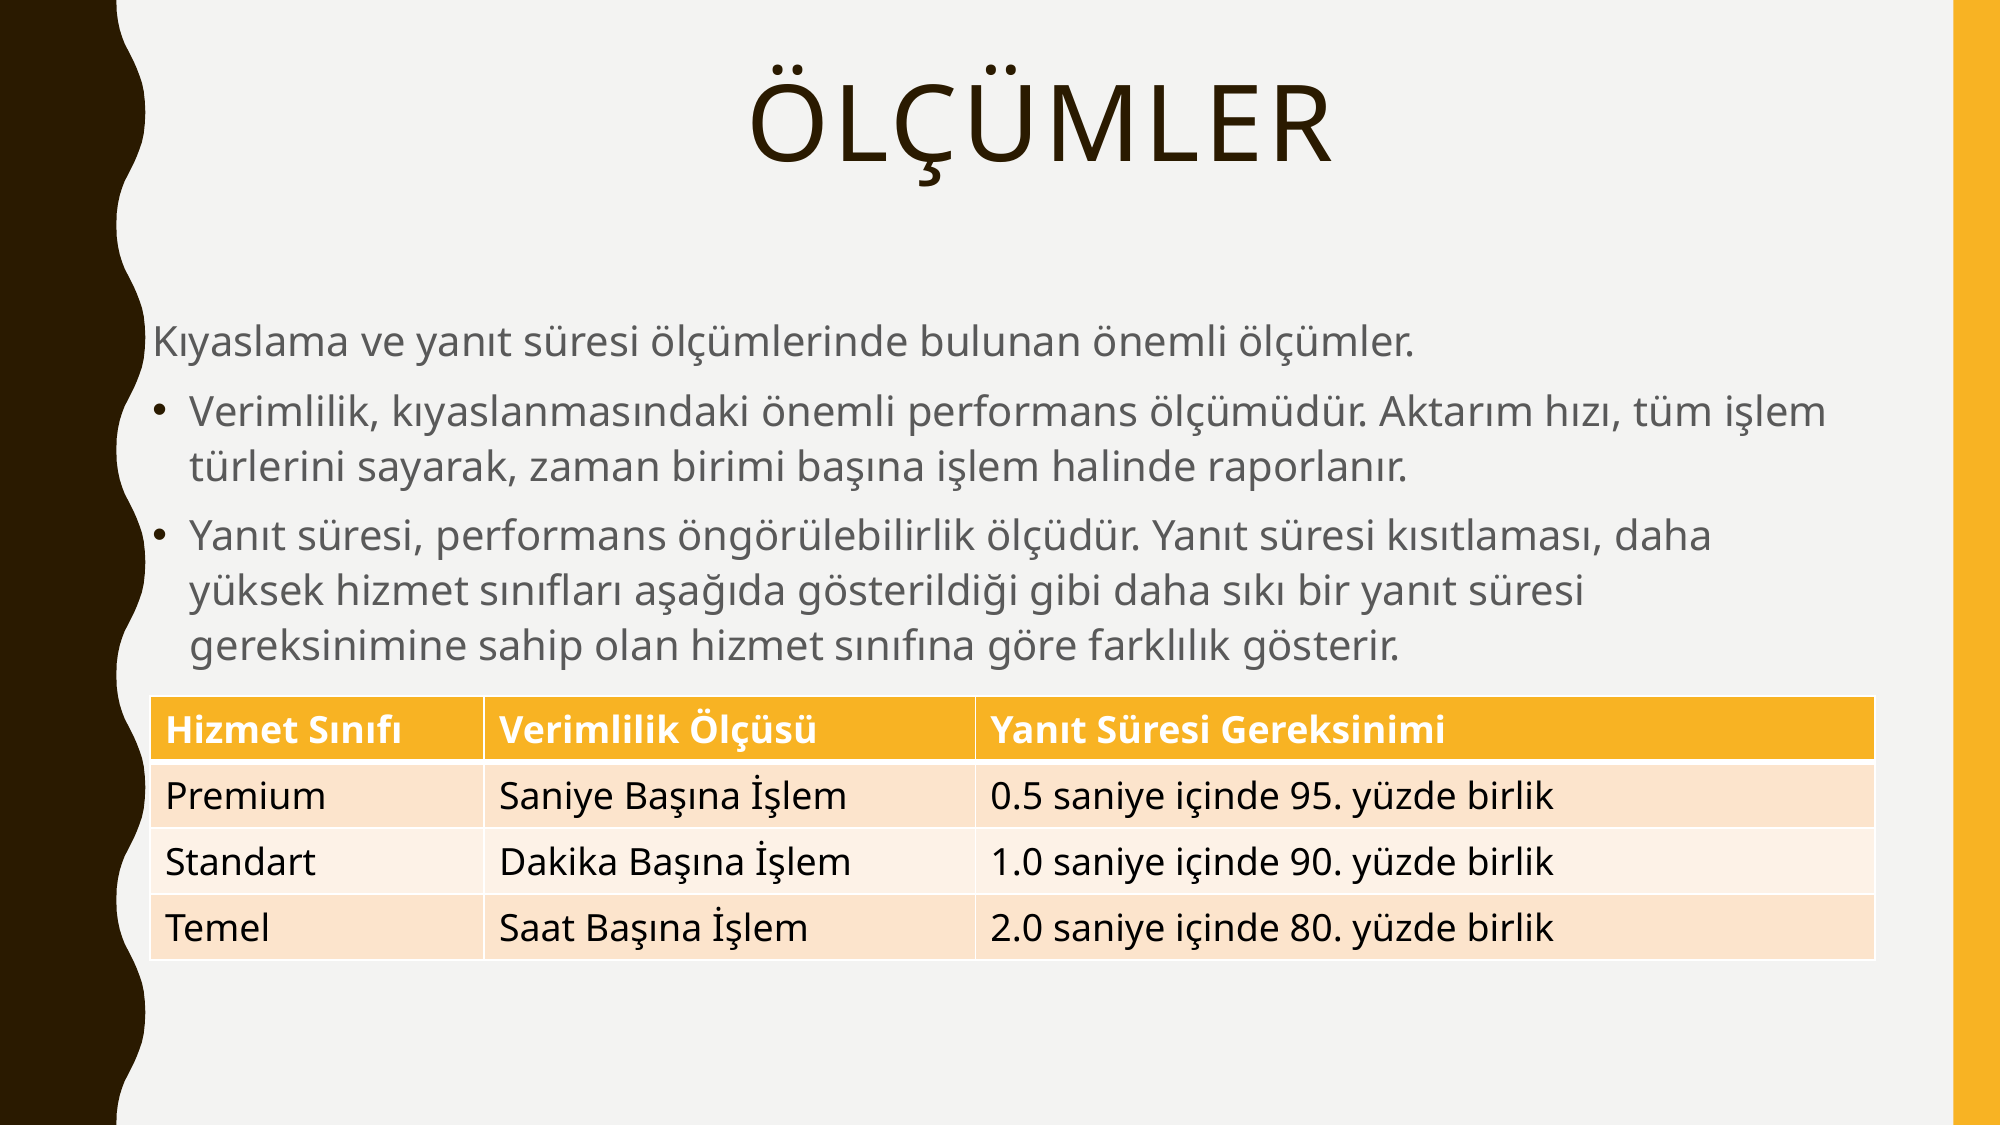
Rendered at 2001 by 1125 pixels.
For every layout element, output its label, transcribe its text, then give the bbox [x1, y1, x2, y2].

table_cell Saat Başına İşlem [485, 895, 975, 959]
table_header Verimlilik Ölçüsü [485, 697, 975, 759]
table_cell Dakika Başına İşlem [485, 829, 975, 893]
table_cell 0.5 saniye içinde 95. yüzde birlik [976, 765, 1874, 827]
table_cell 1.0 saniye içinde 90. yüzde birlik [976, 829, 1874, 893]
list Kıyaslama ve yanıt süresi ölçümlerinde bulunan önemli ölçümler. Verimlilik, kıyaslanmasındaki önemli performans ölçümüdür. Aktarım hızı, tüm işlem türlerini sayarak, zaman birimi başına işlem halinde raporlanır. Yanıt süresi, performans öngörülebilirlik ölçüdür. Yanıt süresi kısıtlaması, daha yüksek hizmet sınıfları aşağıda gösterildiği gibi daha sıkı bir yanıt süresi gereksinimine sahip olan hizmet sınıfına göre farklılık gösterir. [137, 302, 1863, 1066]
table_cell Standart [151, 829, 483, 893]
table_header Hizmet Sınıfı [151, 697, 483, 759]
table_cell Saniye Başına İşlem [485, 765, 975, 827]
title Ölçümler [205, 62, 1875, 308]
table_cell Temel [151, 895, 483, 959]
table_header Yanıt Süresi Gereksinimi [976, 697, 1874, 759]
table_cell Premium [151, 765, 483, 827]
table_cell 2.0 saniye içinde 80. yüzde birlik [976, 895, 1874, 959]
